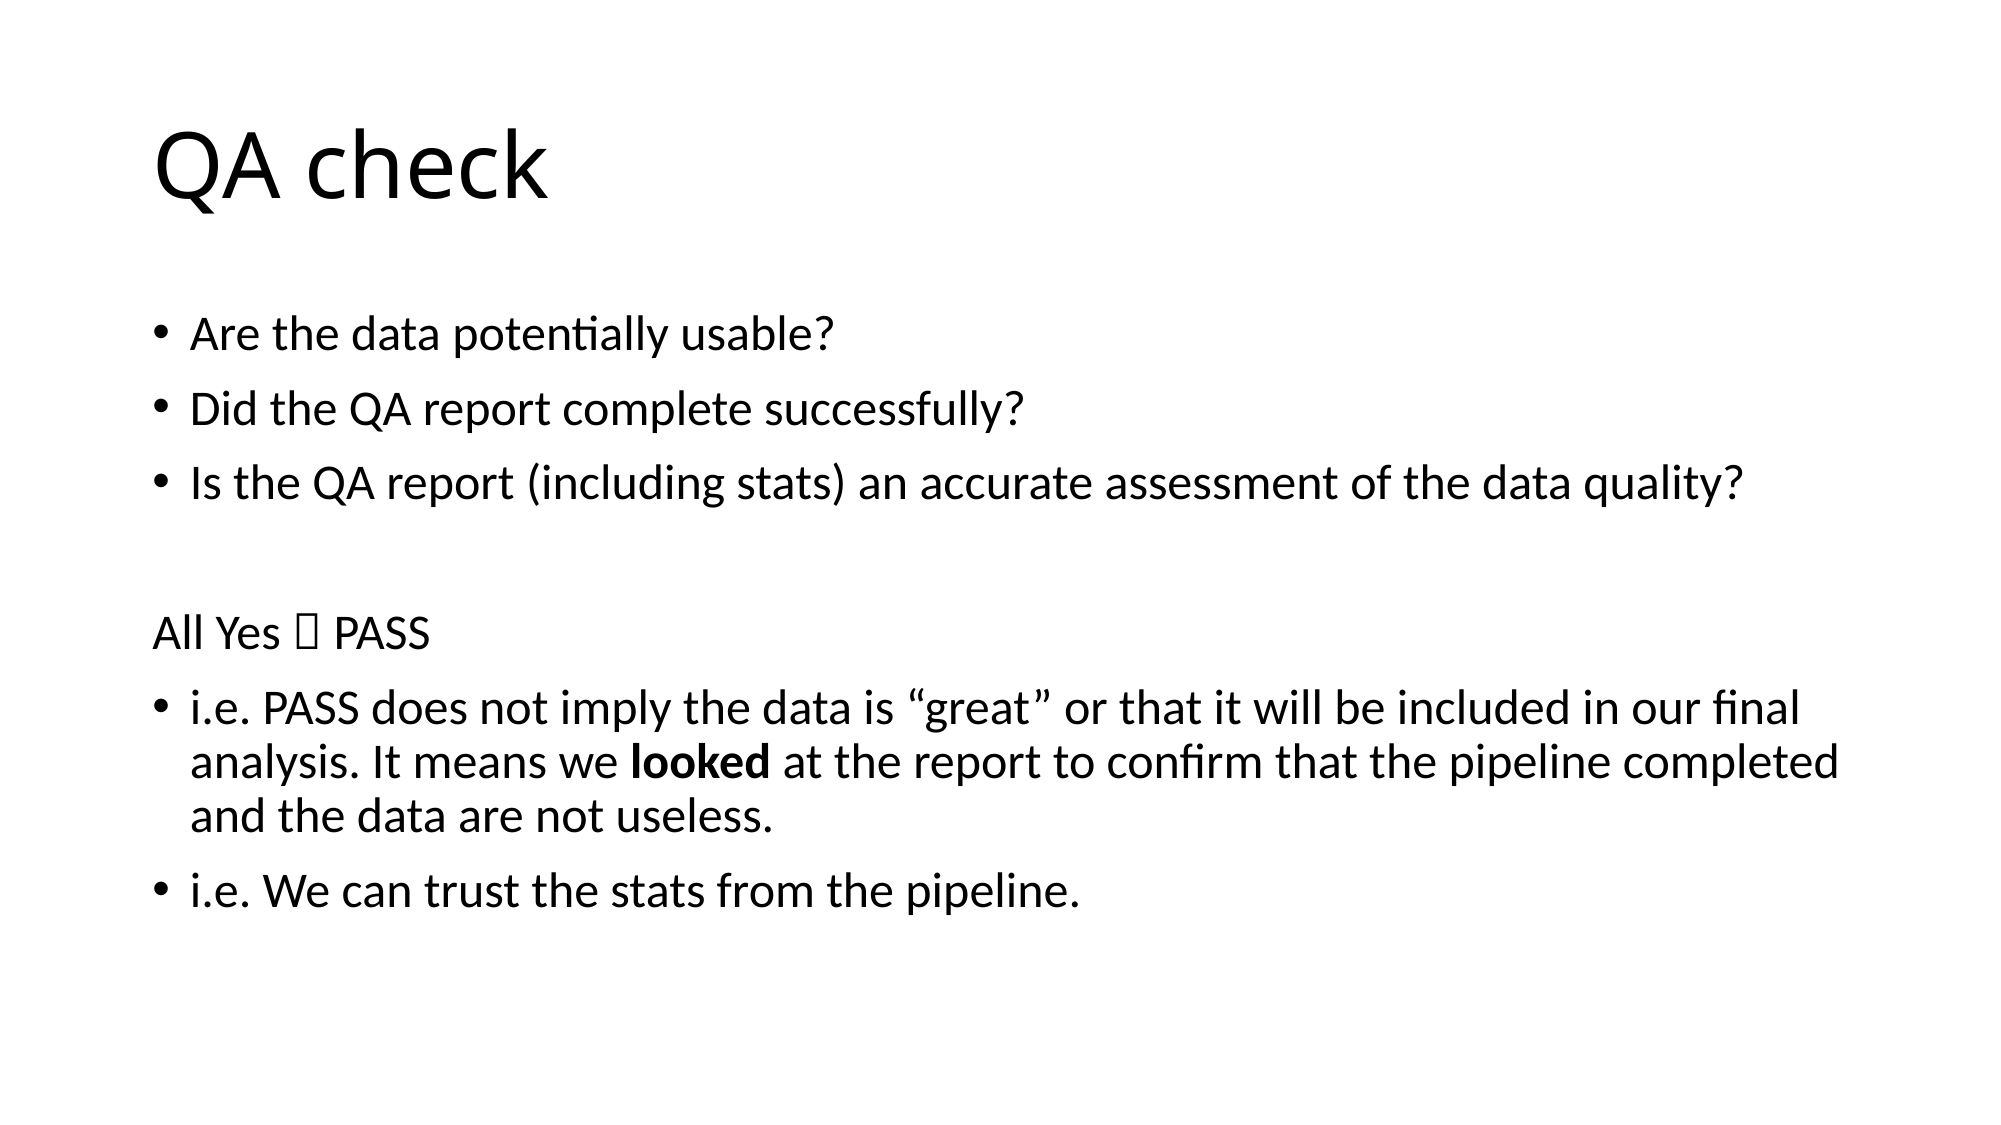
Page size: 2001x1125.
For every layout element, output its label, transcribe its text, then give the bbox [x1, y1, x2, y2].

title QA check [137, 59, 1863, 278]
list Are the data potentially usable? Did the QA report complete successfully? Is the QA report (including stats) an accurate assessment of the data quality? All Yes  PASS i.e. PASS does not imply the data is “great” or that it will be included in our final analysis. It means we looked at the report to confirm that the pipeline completed and the data are not useless. i.e. We can trust the stats from the pipeline. [137, 299, 1863, 1014]
